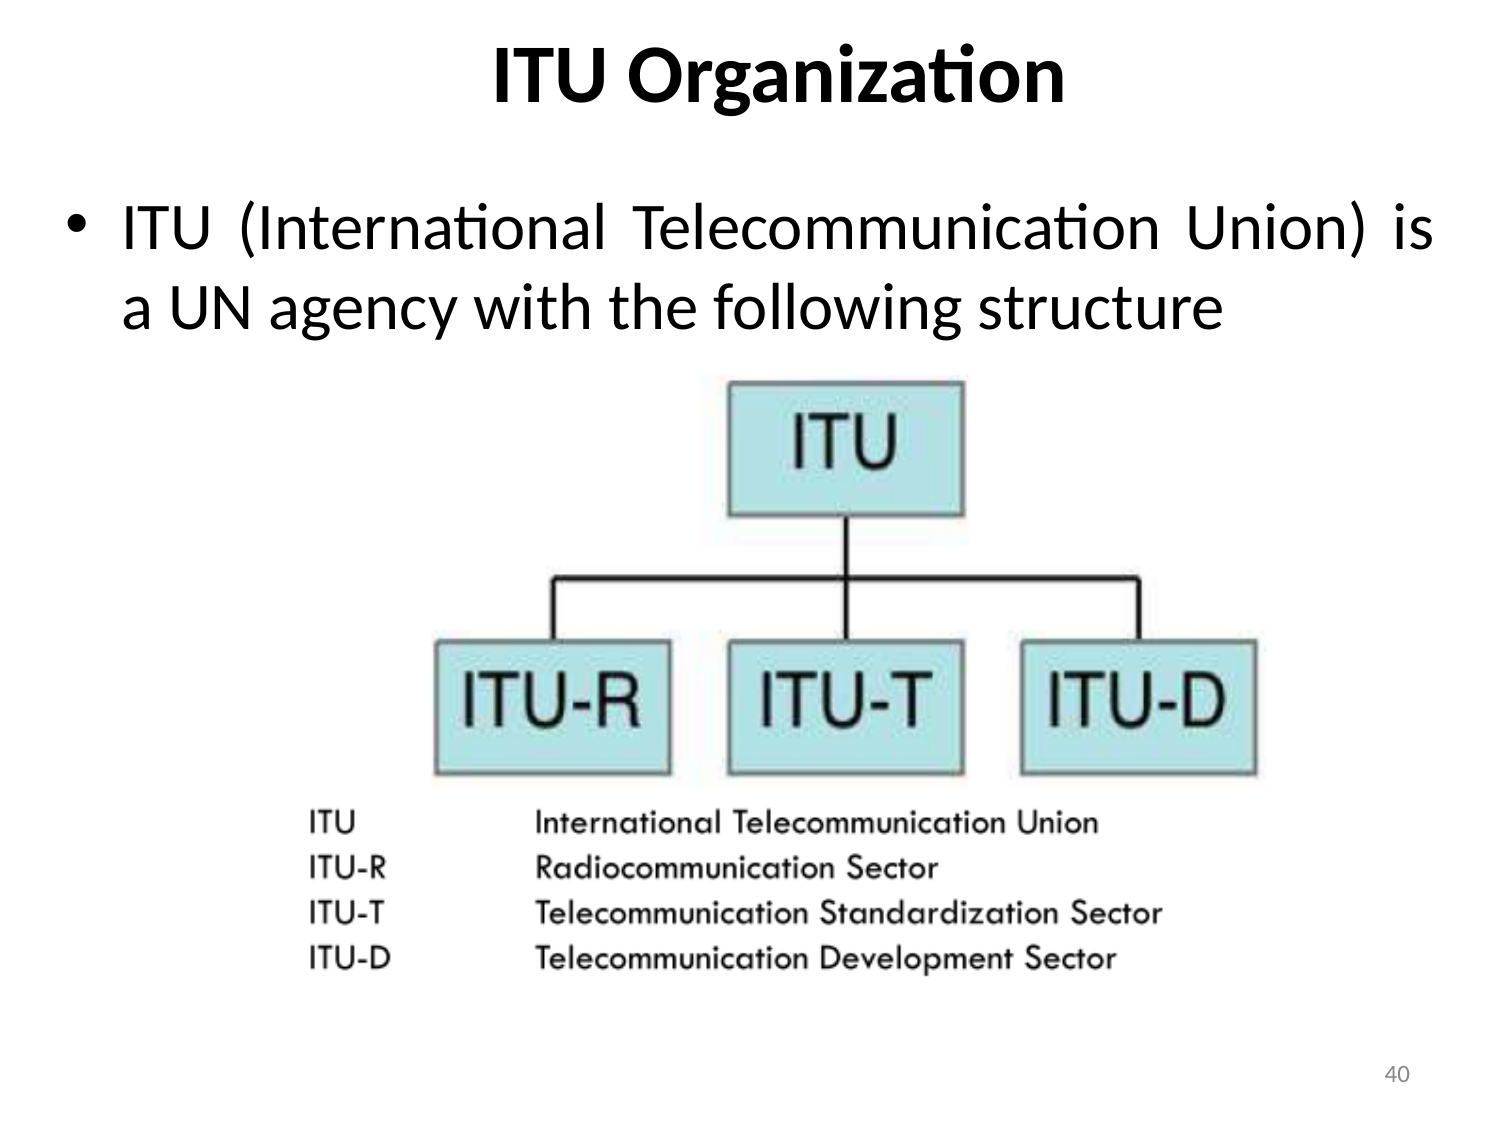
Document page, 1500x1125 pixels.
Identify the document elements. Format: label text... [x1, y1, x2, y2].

list ITU (International Telecommunication Union) is a UN agency with the following structure [50, 174, 1450, 1075]
picture [299, 362, 1274, 983]
title ITU Organization [71, 12, 1488, 125]
slide_number ‹#› [1074, 1042, 1425, 1103]
